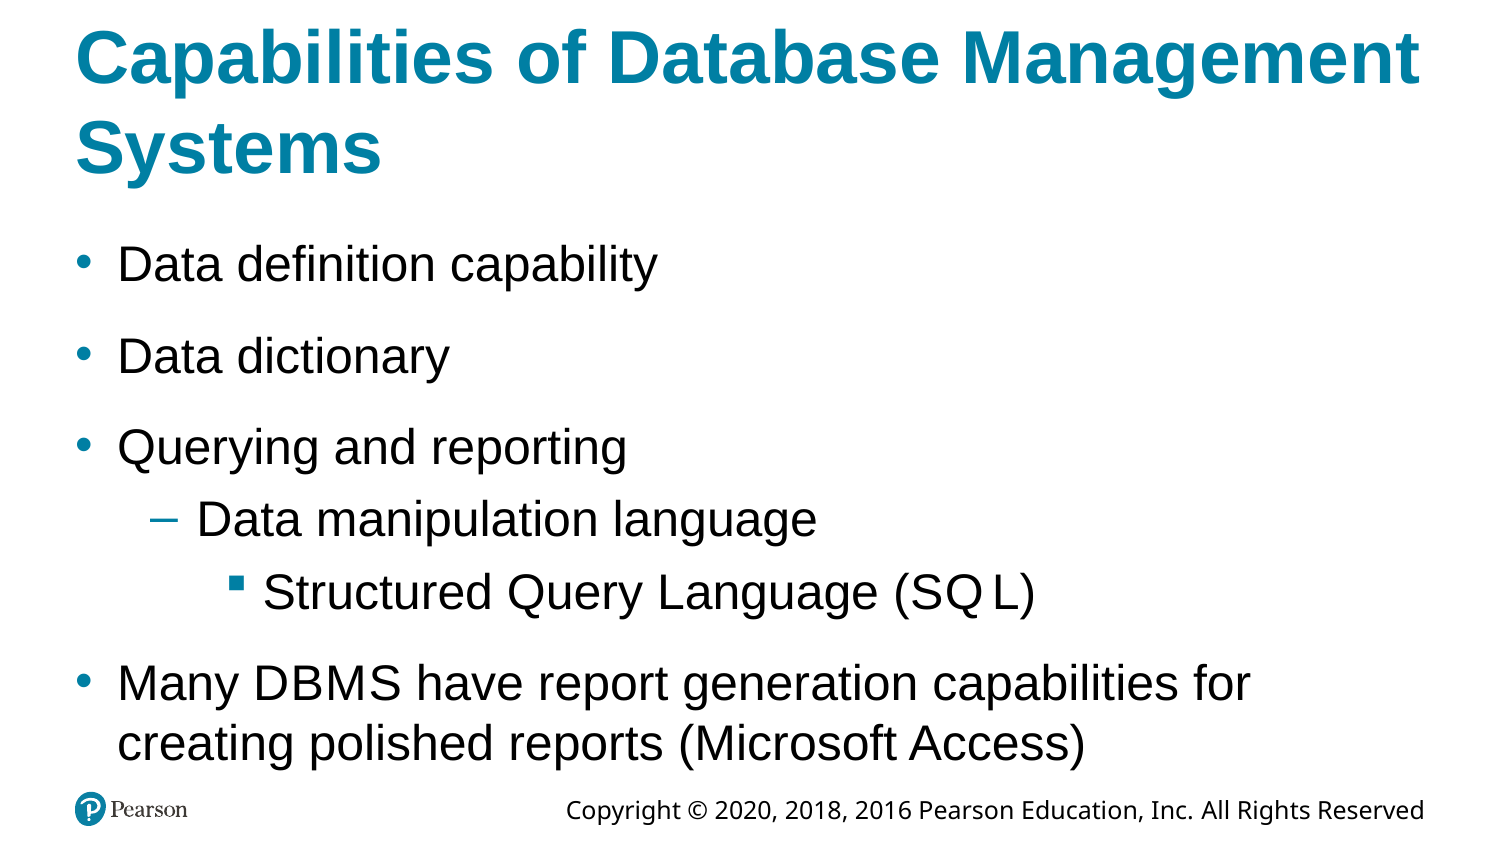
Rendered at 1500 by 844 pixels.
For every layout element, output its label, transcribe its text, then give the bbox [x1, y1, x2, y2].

list Data definition capability Data dictionary Querying and reporting Data manipulation language Structured Query Language (S Q L) Many D B M S have report generation capabilities for creating polished reports (Microsoft Access) [75, 231, 1425, 771]
title Capabilities of Database Management Systems [75, 8, 1425, 189]
